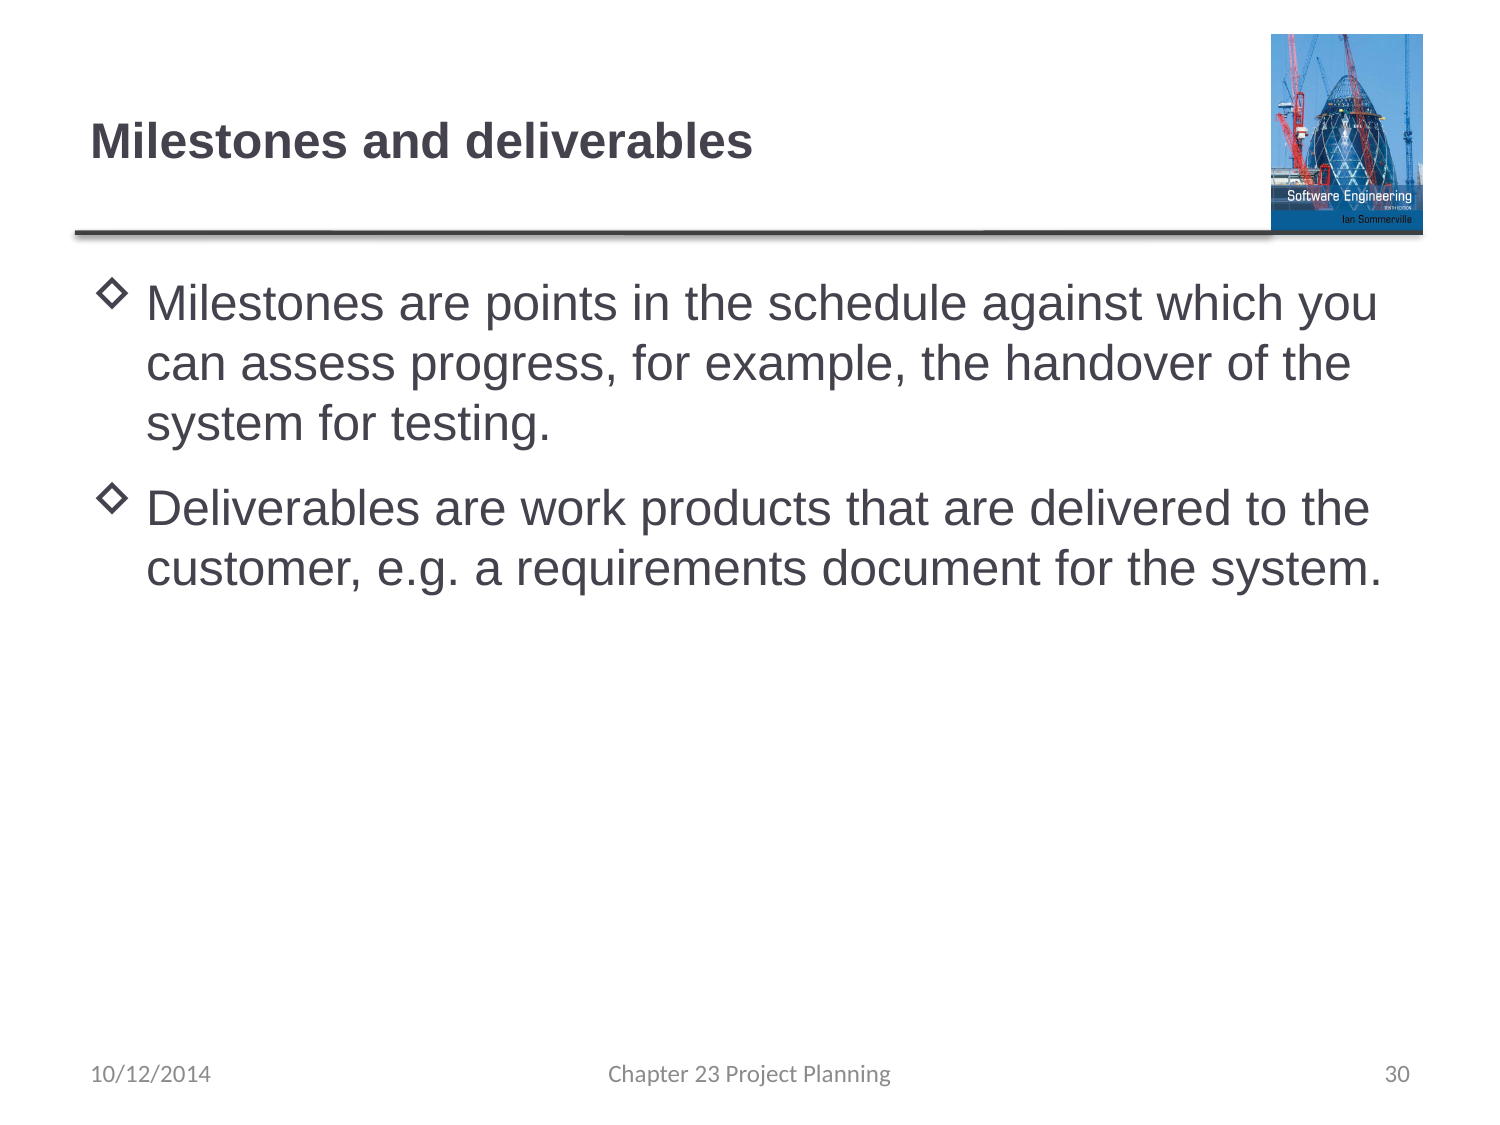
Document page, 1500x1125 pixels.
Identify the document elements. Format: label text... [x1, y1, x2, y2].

title Milestones and deliverables [74, 44, 1272, 233]
footer Chapter 23 Project Planning [512, 1042, 988, 1103]
picture [1271, 34, 1423, 230]
list Milestones are points in the schedule against which you can assess progress, for example, the handover of the system for testing. Deliverables are work products that are delivered to the customer, e.g. a requirements document for the system. [75, 262, 1425, 1005]
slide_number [75, 1042, 425, 1103]
slide_number 30 [1074, 1042, 1425, 1103]
